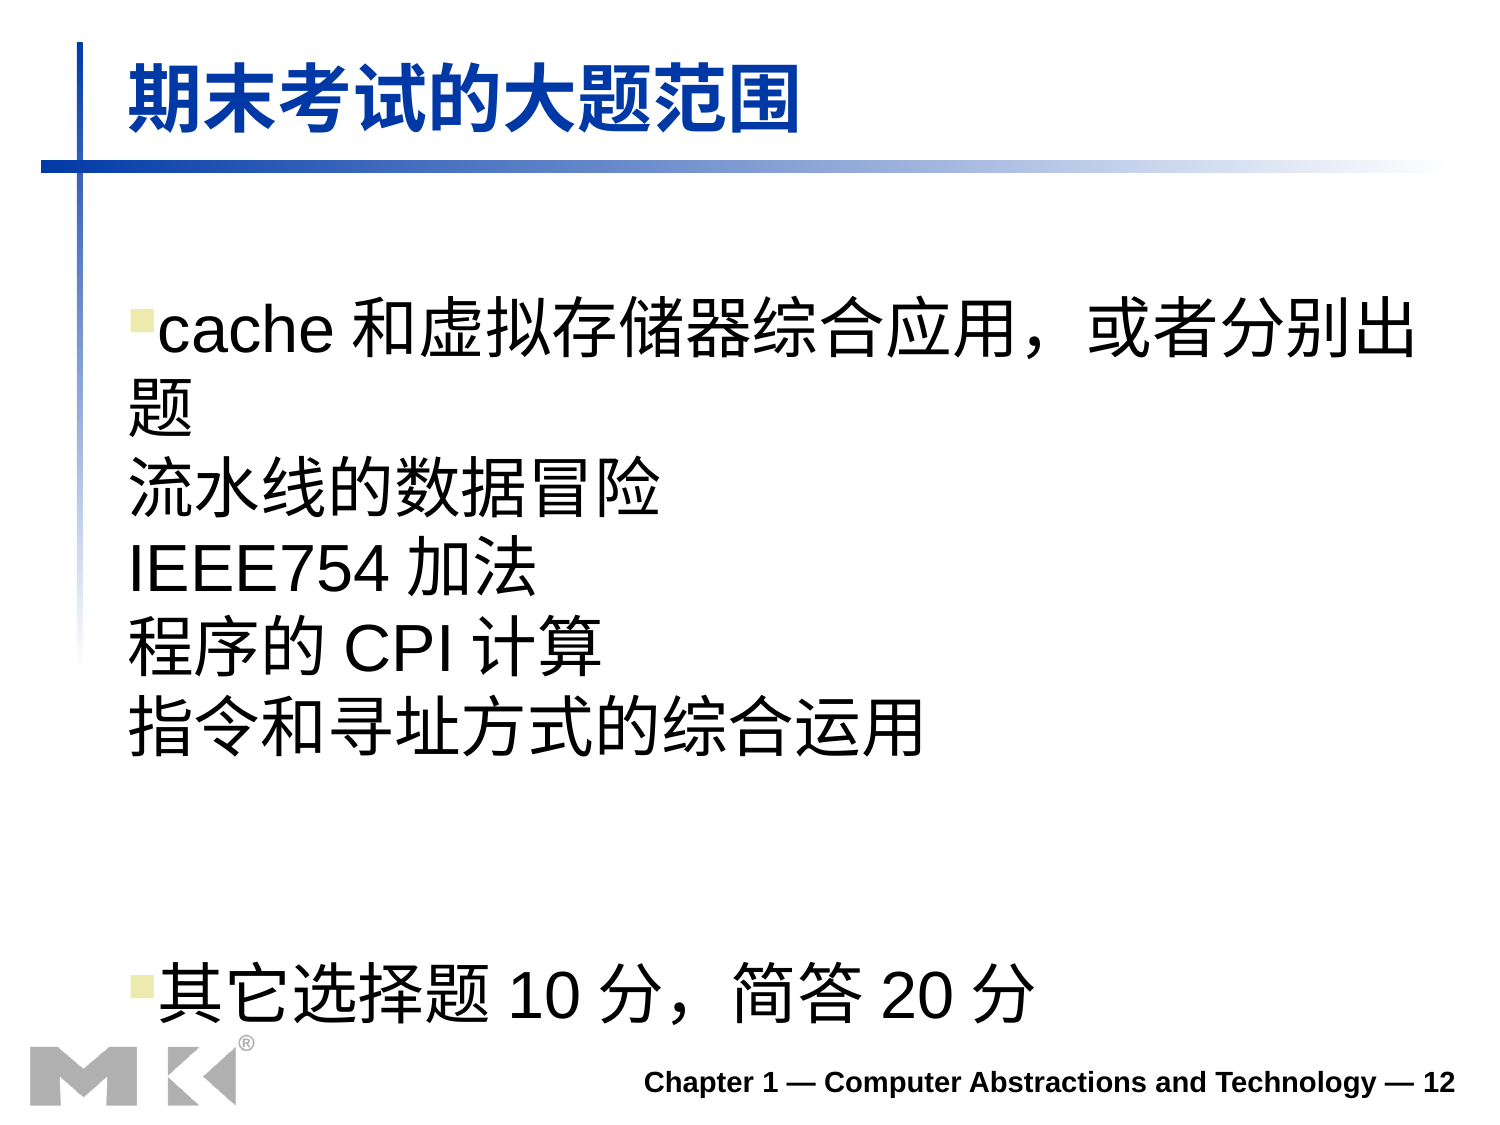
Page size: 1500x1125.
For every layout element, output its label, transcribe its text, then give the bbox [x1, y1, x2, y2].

list cache和虚拟存储器综合应用，或者分别出题 流水线的数据冒险 IEEE754加法 程序的CPI计算 指令和寻址方式的综合运用 其它选择题10分，简答20分 [112, 184, 1469, 1024]
picture [29, 1034, 255, 1106]
text_box Chapter 1 — Computer Abstractions and Technology — 12 [277, 1046, 1471, 1106]
title 期末考试的大题范围 [112, 0, 1468, 149]
